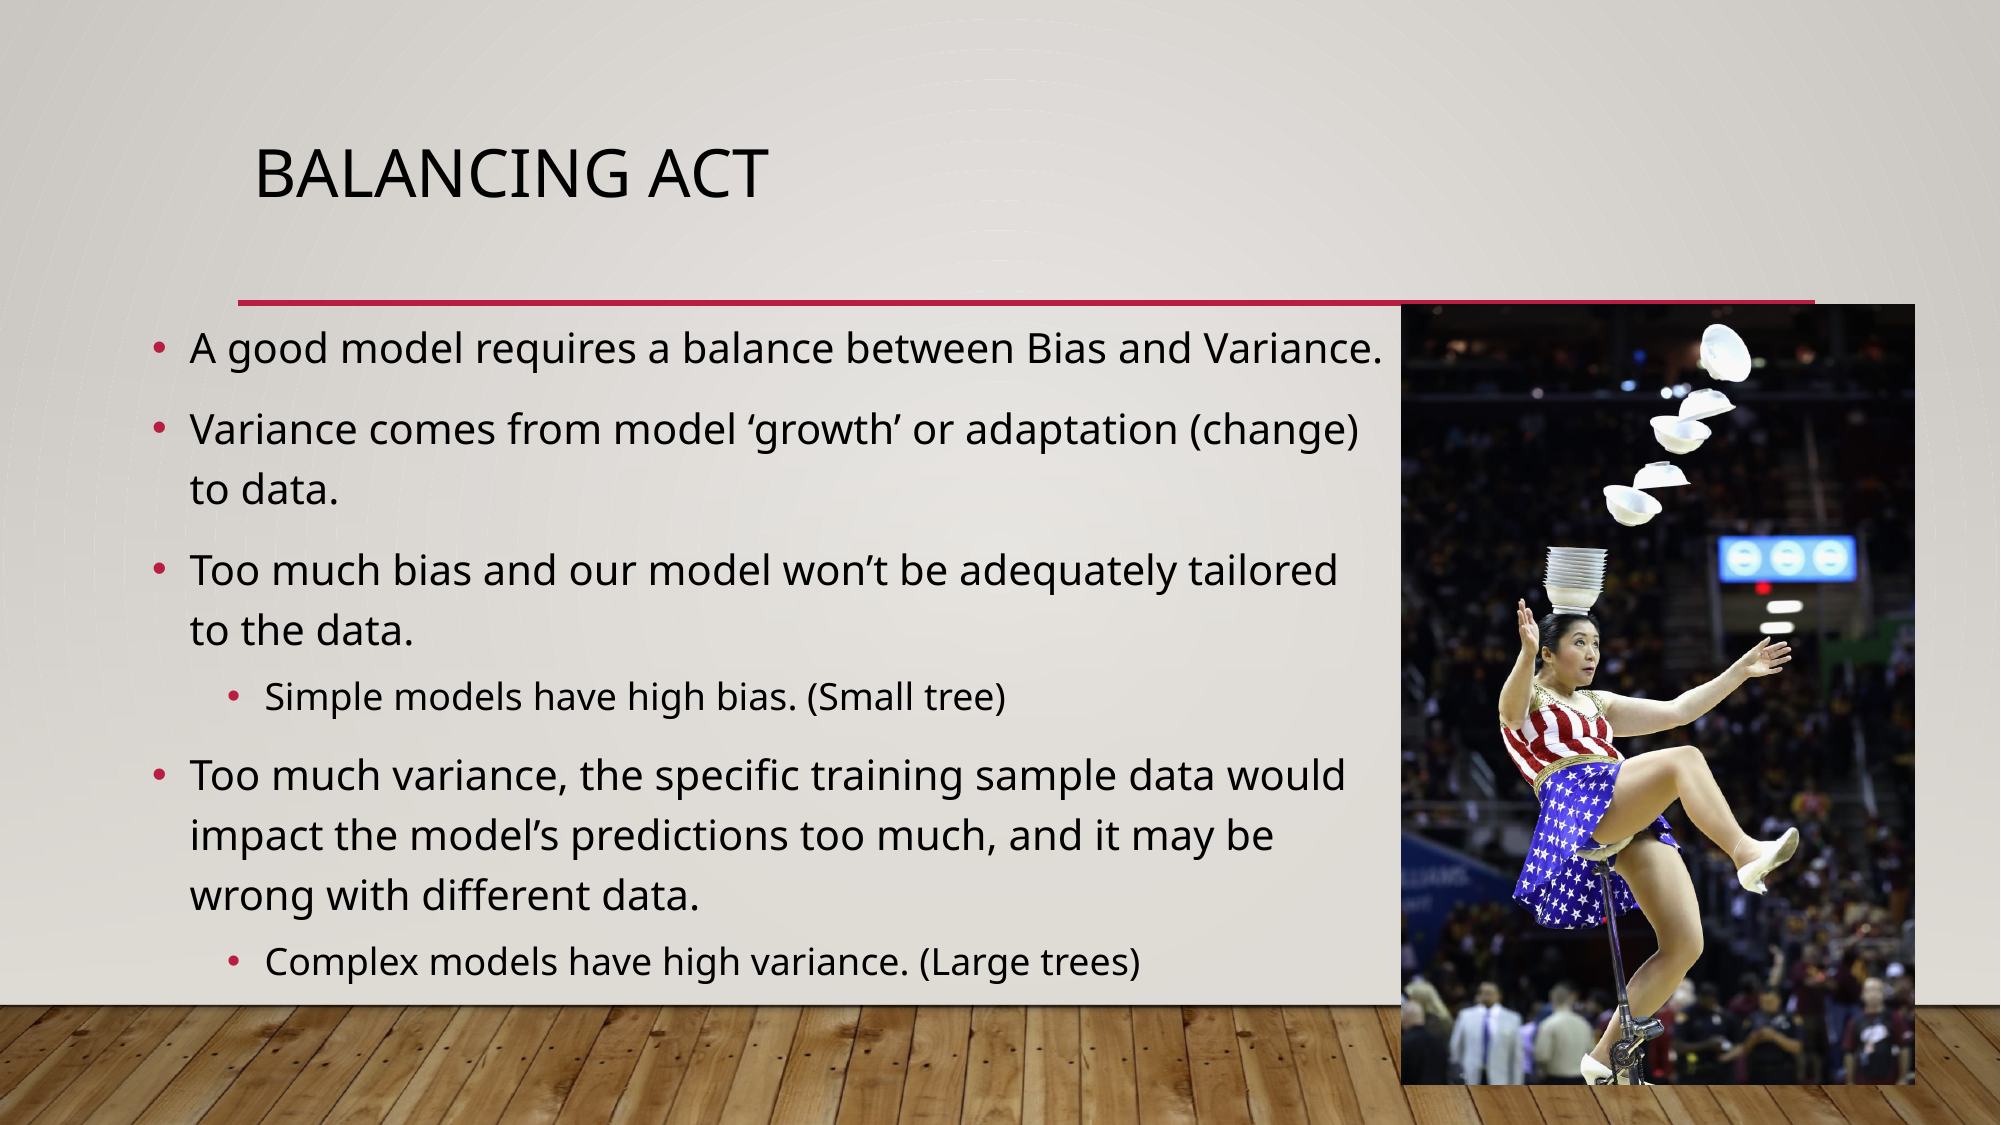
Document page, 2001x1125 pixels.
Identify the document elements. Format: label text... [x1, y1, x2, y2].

picture [0, 303, 2000, 1125]
list A good model requires a balance between Bias and Variance. Variance comes from model ‘growth’ or adaptation (change) to data. Too much bias and our model won’t be adequately tailored to the data. Simple models have high bias. (Small tree) Too much variance, the specific training sample data would impact the model’s predictions too much, and it may be wrong with different data. Complex models have high variance. (Large trees) [137, 304, 1401, 1008]
title Balancing Act [238, 131, 1814, 304]
